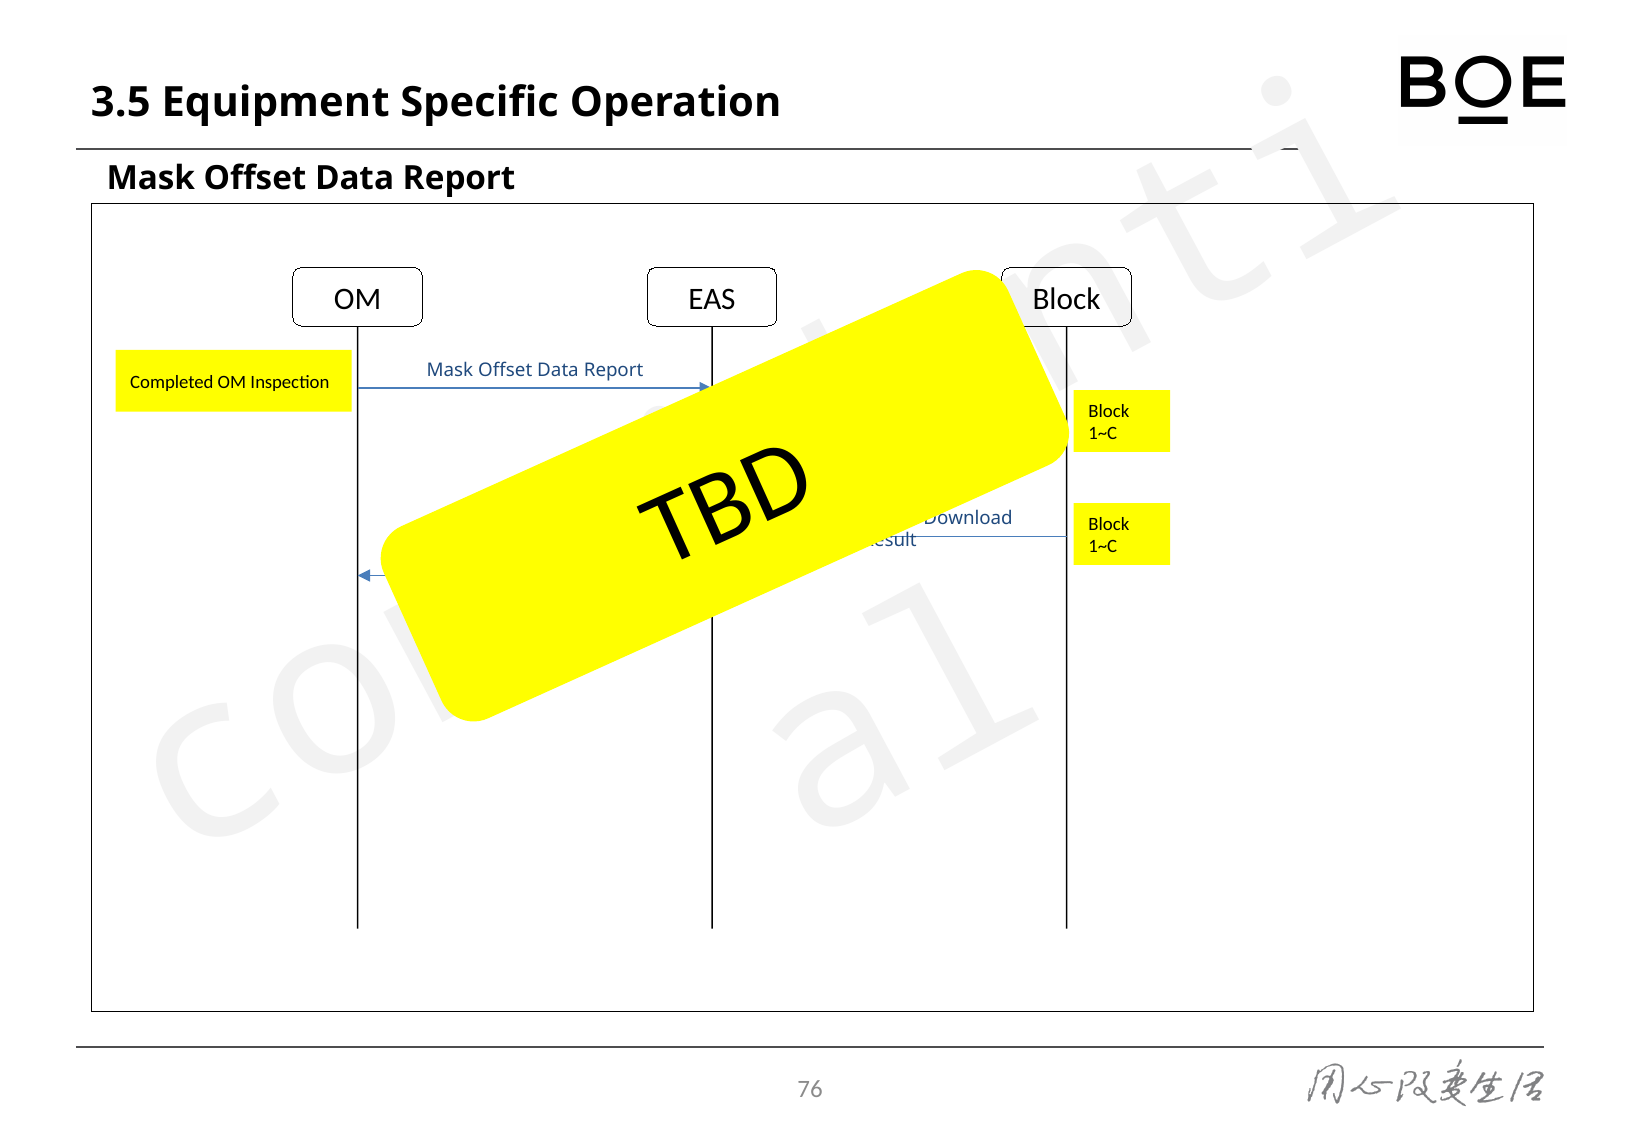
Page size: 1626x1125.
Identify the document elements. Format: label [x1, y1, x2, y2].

text_box [90, 148, 1535, 1013]
picture [1298, 1056, 1567, 1116]
picture [1398, 35, 1567, 146]
title [75, 50, 954, 150]
